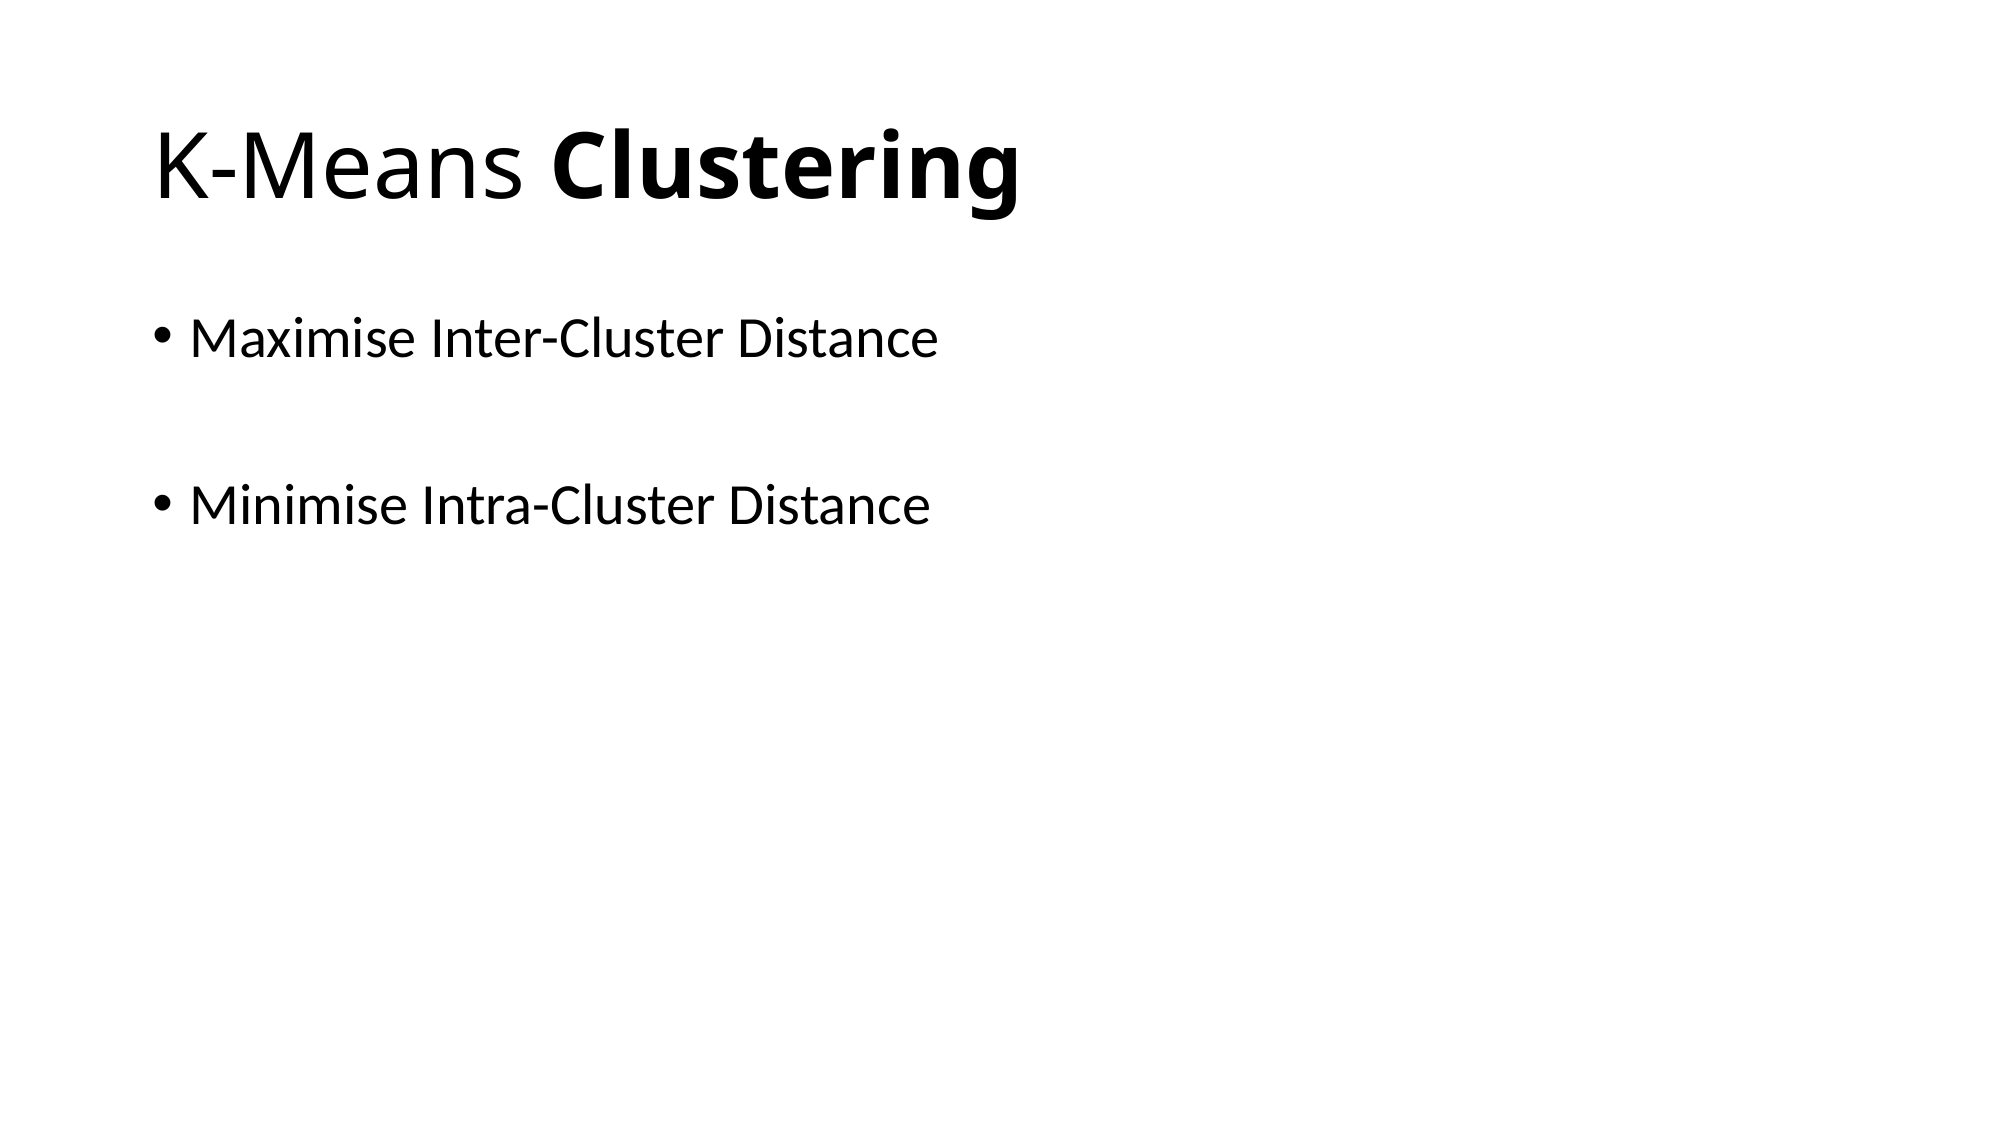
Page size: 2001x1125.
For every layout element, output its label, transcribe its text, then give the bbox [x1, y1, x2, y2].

list Maximise Inter-Cluster Distance Minimise Intra-Cluster Distance [137, 299, 1863, 1014]
title K-Means Clustering [137, 59, 1863, 278]
